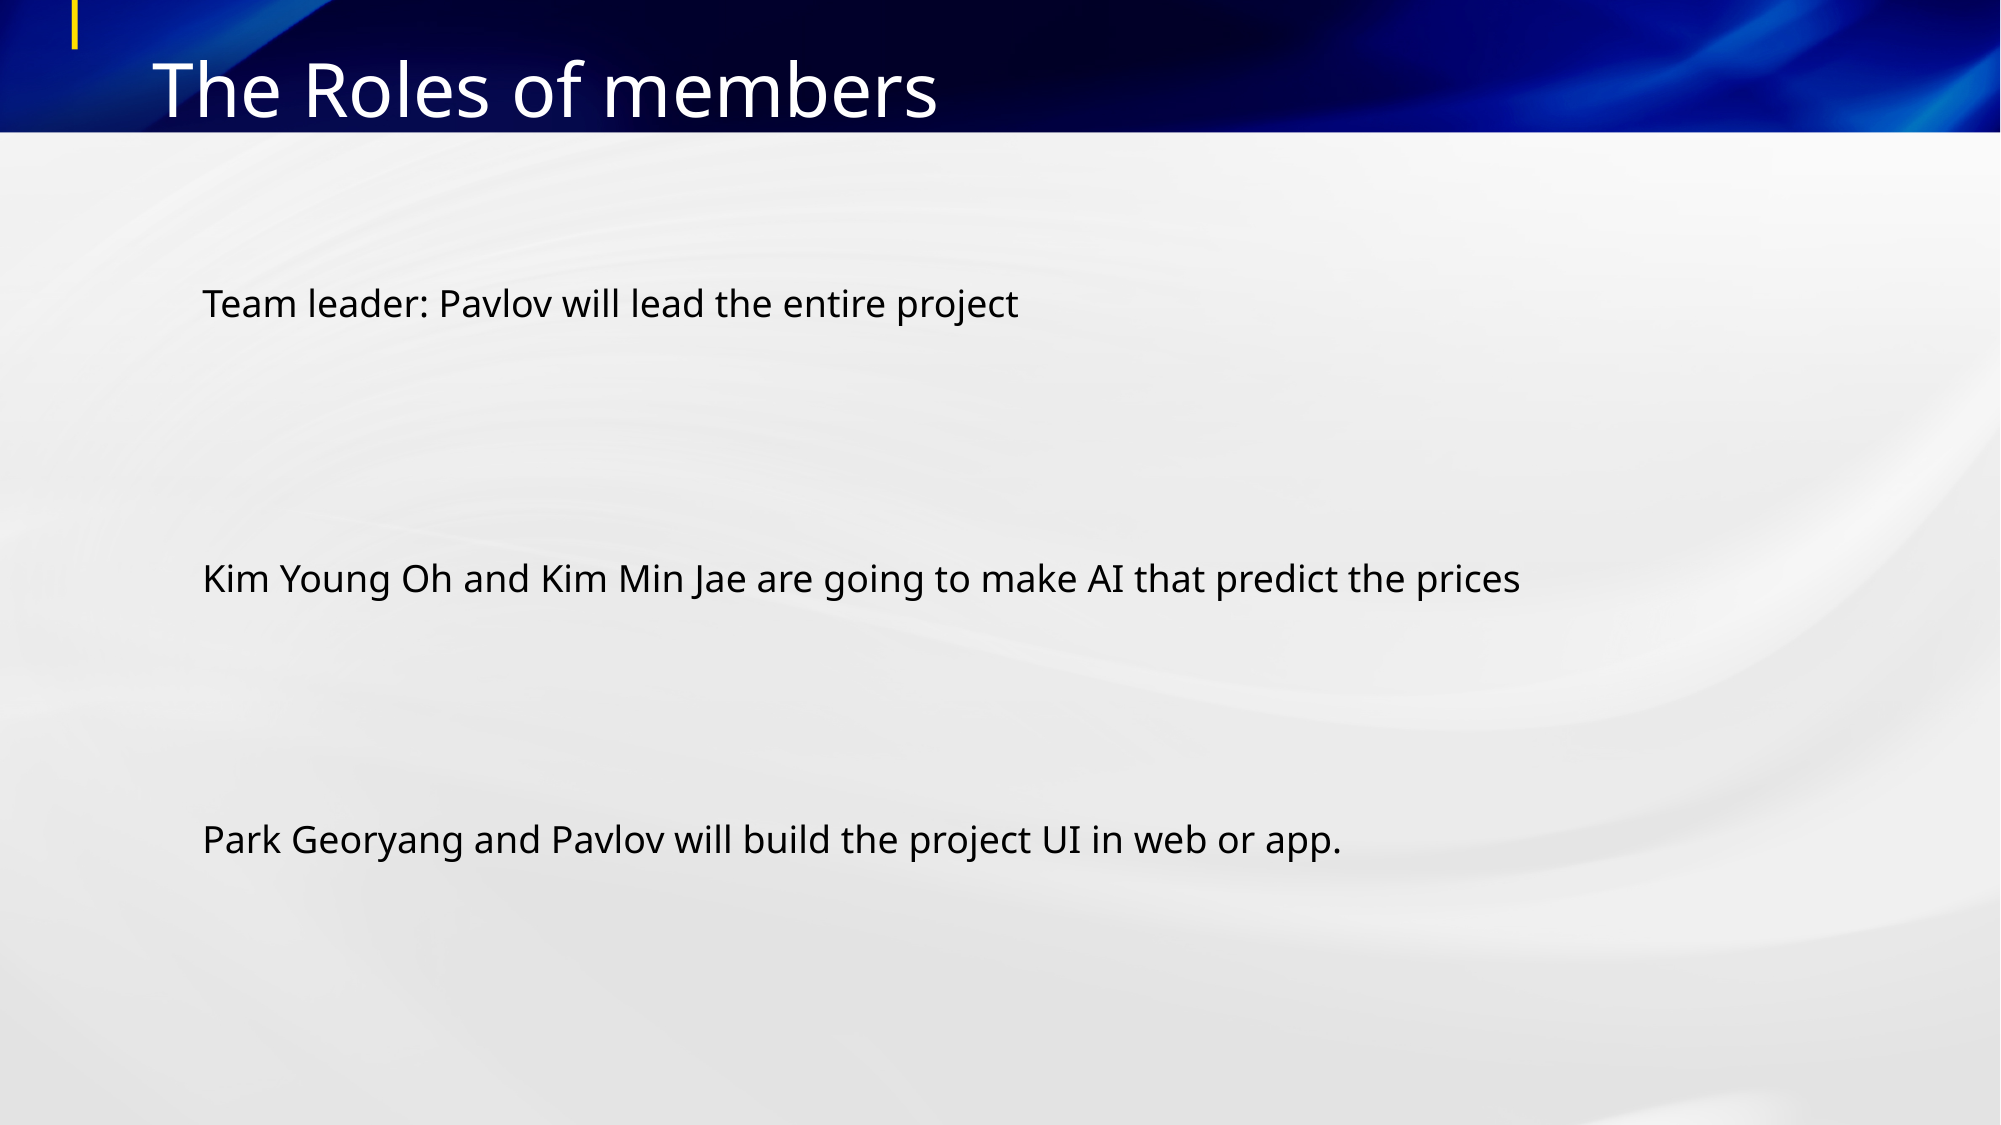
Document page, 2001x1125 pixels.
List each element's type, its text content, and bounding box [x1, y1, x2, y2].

picture [0, 0, 2001, 1125]
text_box Team leader: Pavlov will lead the entire project [187, 272, 1573, 333]
text_box Park Georyang and Pavlov will build the project UI in web or app. [187, 808, 1796, 868]
text_box Kim Young Oh and Kim Min Jae are going to make AI that predict the prices [187, 547, 1682, 608]
title The Roles of members [137, 26, 1863, 161]
